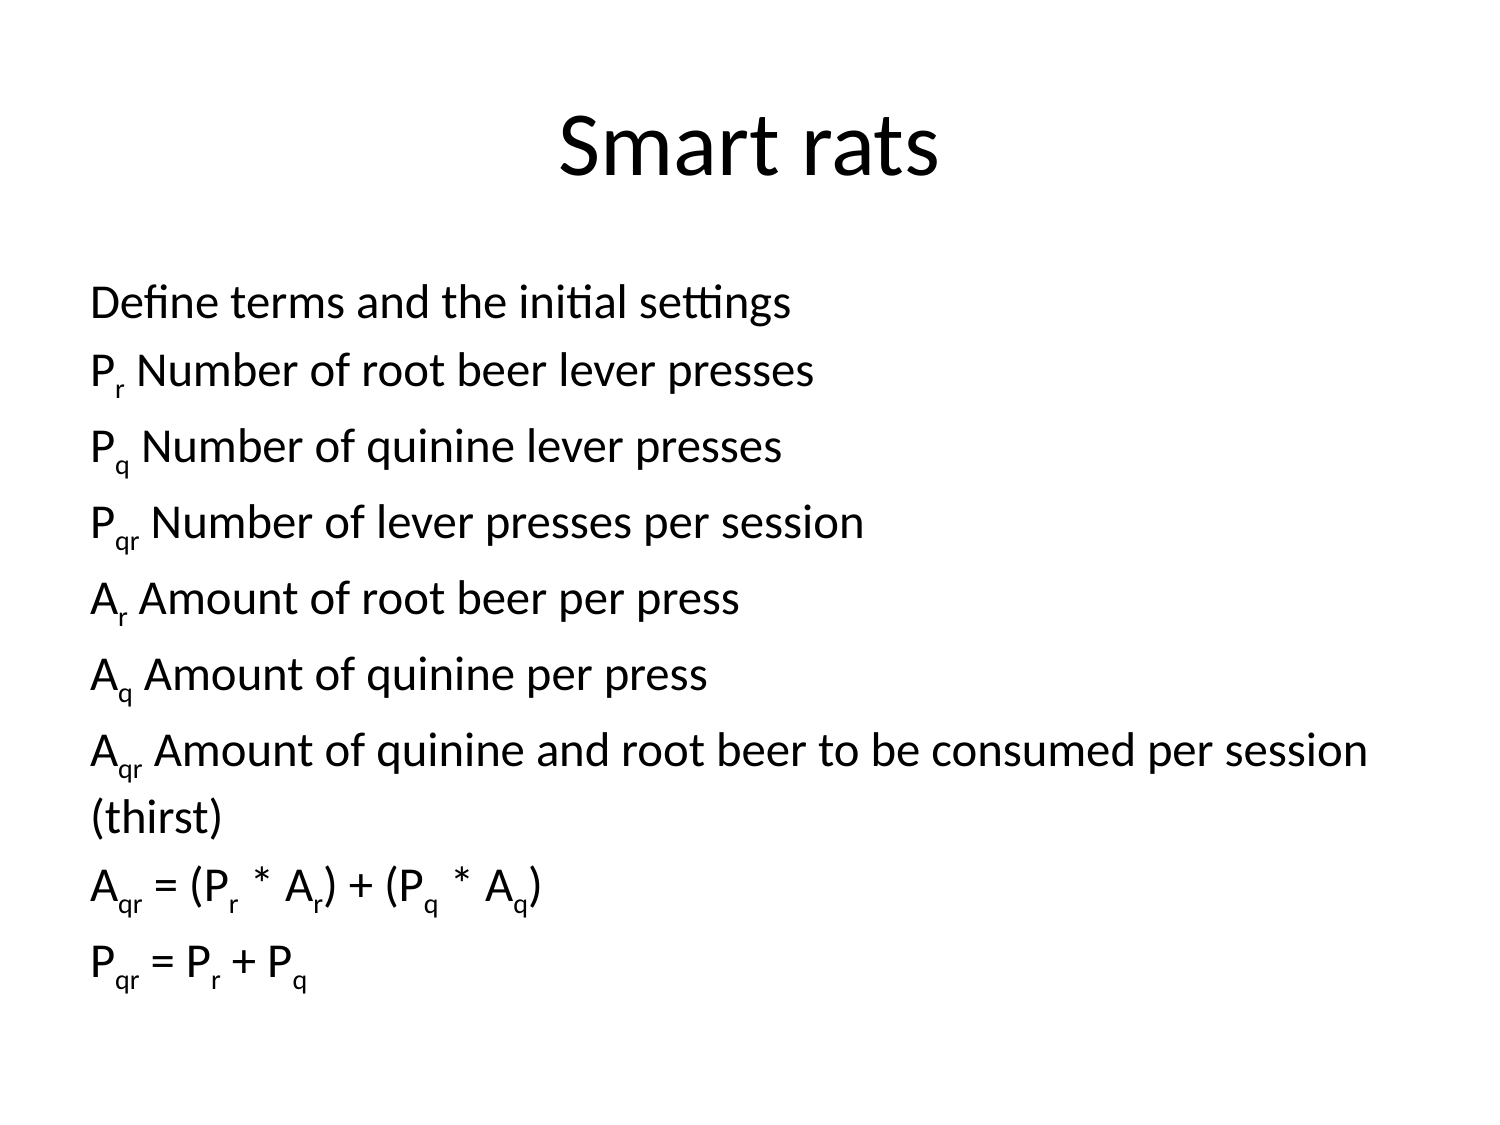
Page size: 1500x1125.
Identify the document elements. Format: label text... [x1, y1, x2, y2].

list Define terms and the initial settings Pr Number of root beer lever presses Pq Number of quinine lever presses Pqr Number of lever presses per session Ar Amount of root beer per press Aq Amount of quinine per press Aqr Amount of quinine and root beer to be consumed per session (thirst) Aqr = (Pr * Ar) + (Pq * Aq) Pqr = Pr + Pq [75, 262, 1425, 1005]
title Smart rats [75, 45, 1425, 233]
